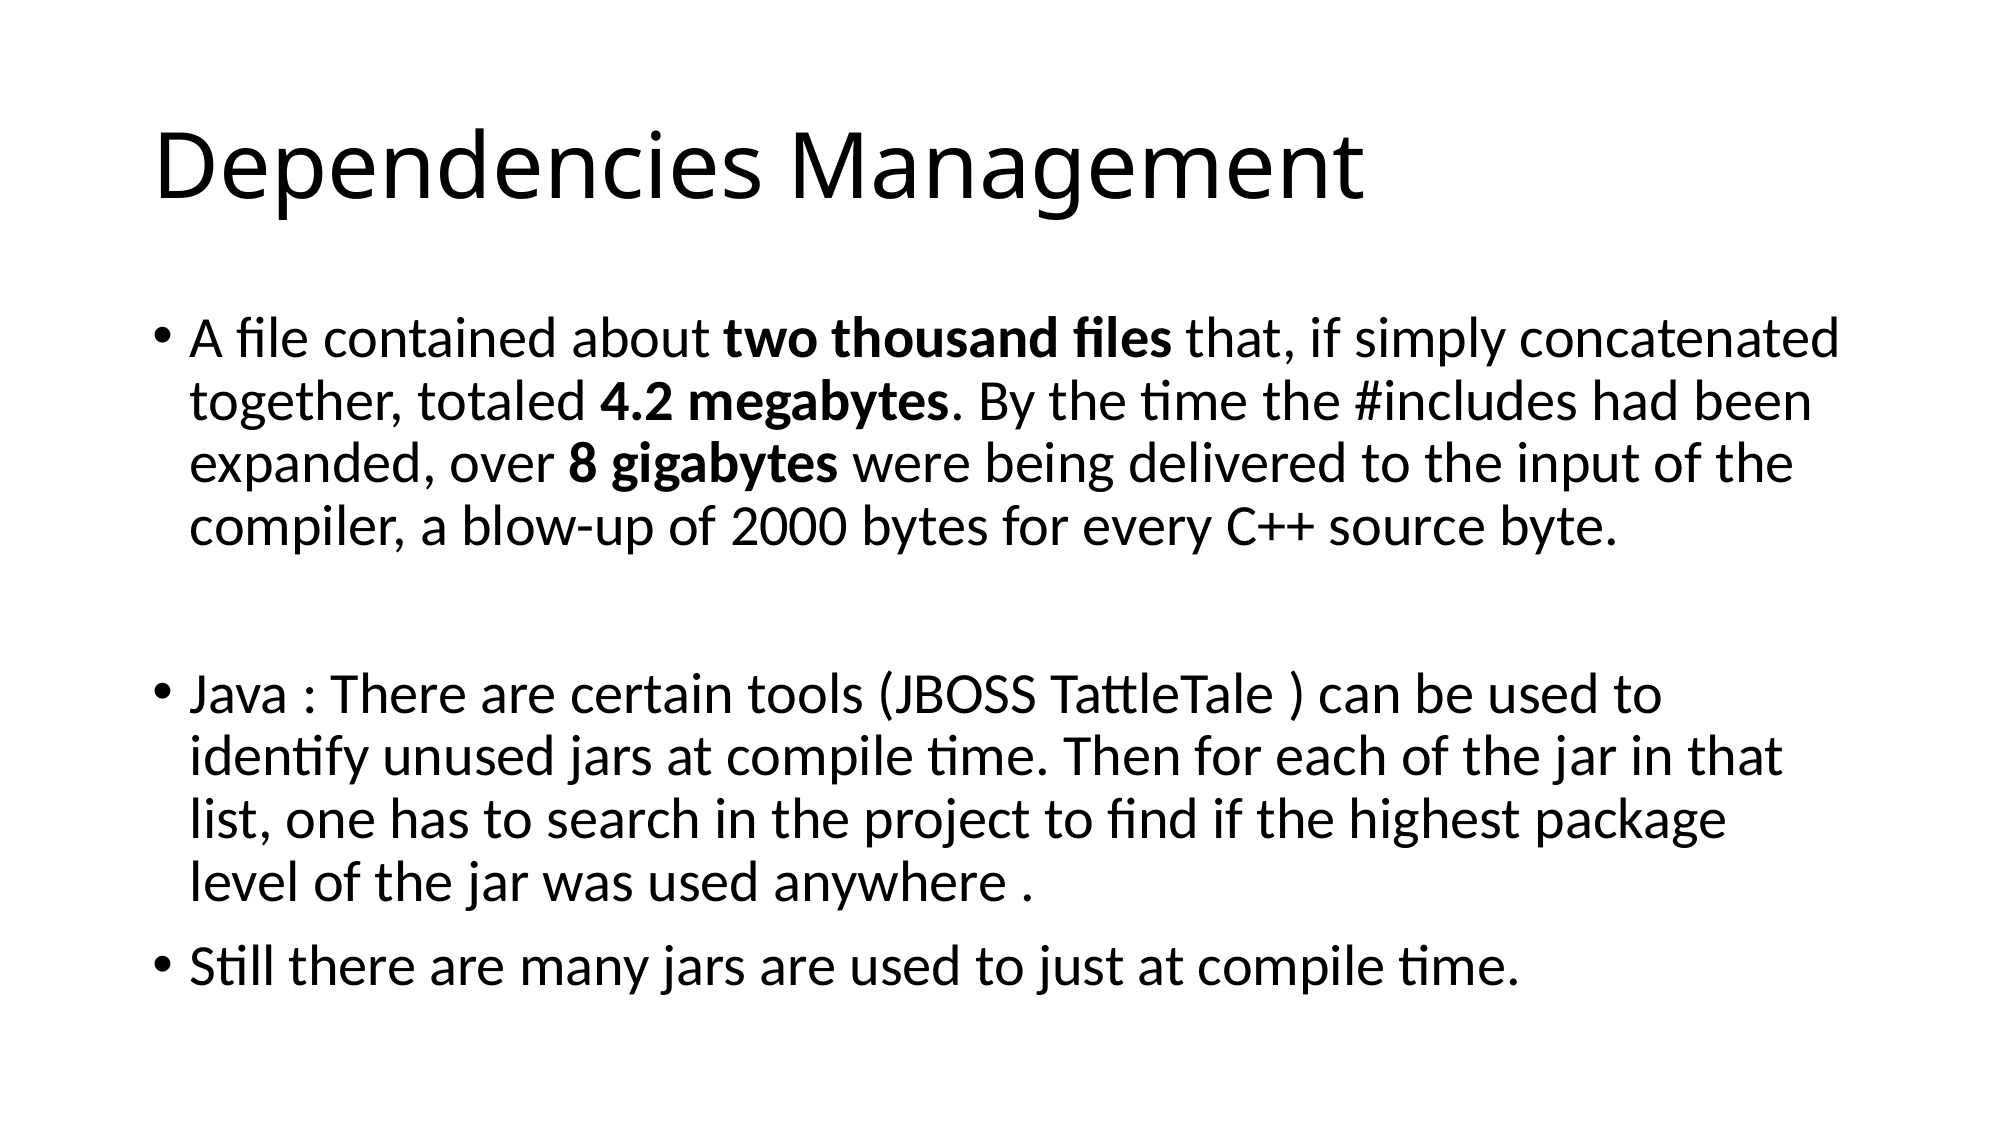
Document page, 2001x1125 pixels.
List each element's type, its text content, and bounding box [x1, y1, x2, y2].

title Dependencies Management [137, 59, 1863, 278]
list A file contained about two thousand files that, if simply concatenated together, totaled 4.2 megabytes. By the time the #includes had been expanded, over 8 gigabytes were being delivered to the input of the compiler, a blow-up of 2000 bytes for every C++ source byte. Java : There are certain tools (JBOSS TattleTale ) can be used to identify unused jars at compile time. Then for each of the jar in that list, one has to search in the project to find if the highest package level of the jar was used anywhere . Still there are many jars are used to just at compile time. [137, 299, 1863, 1014]
